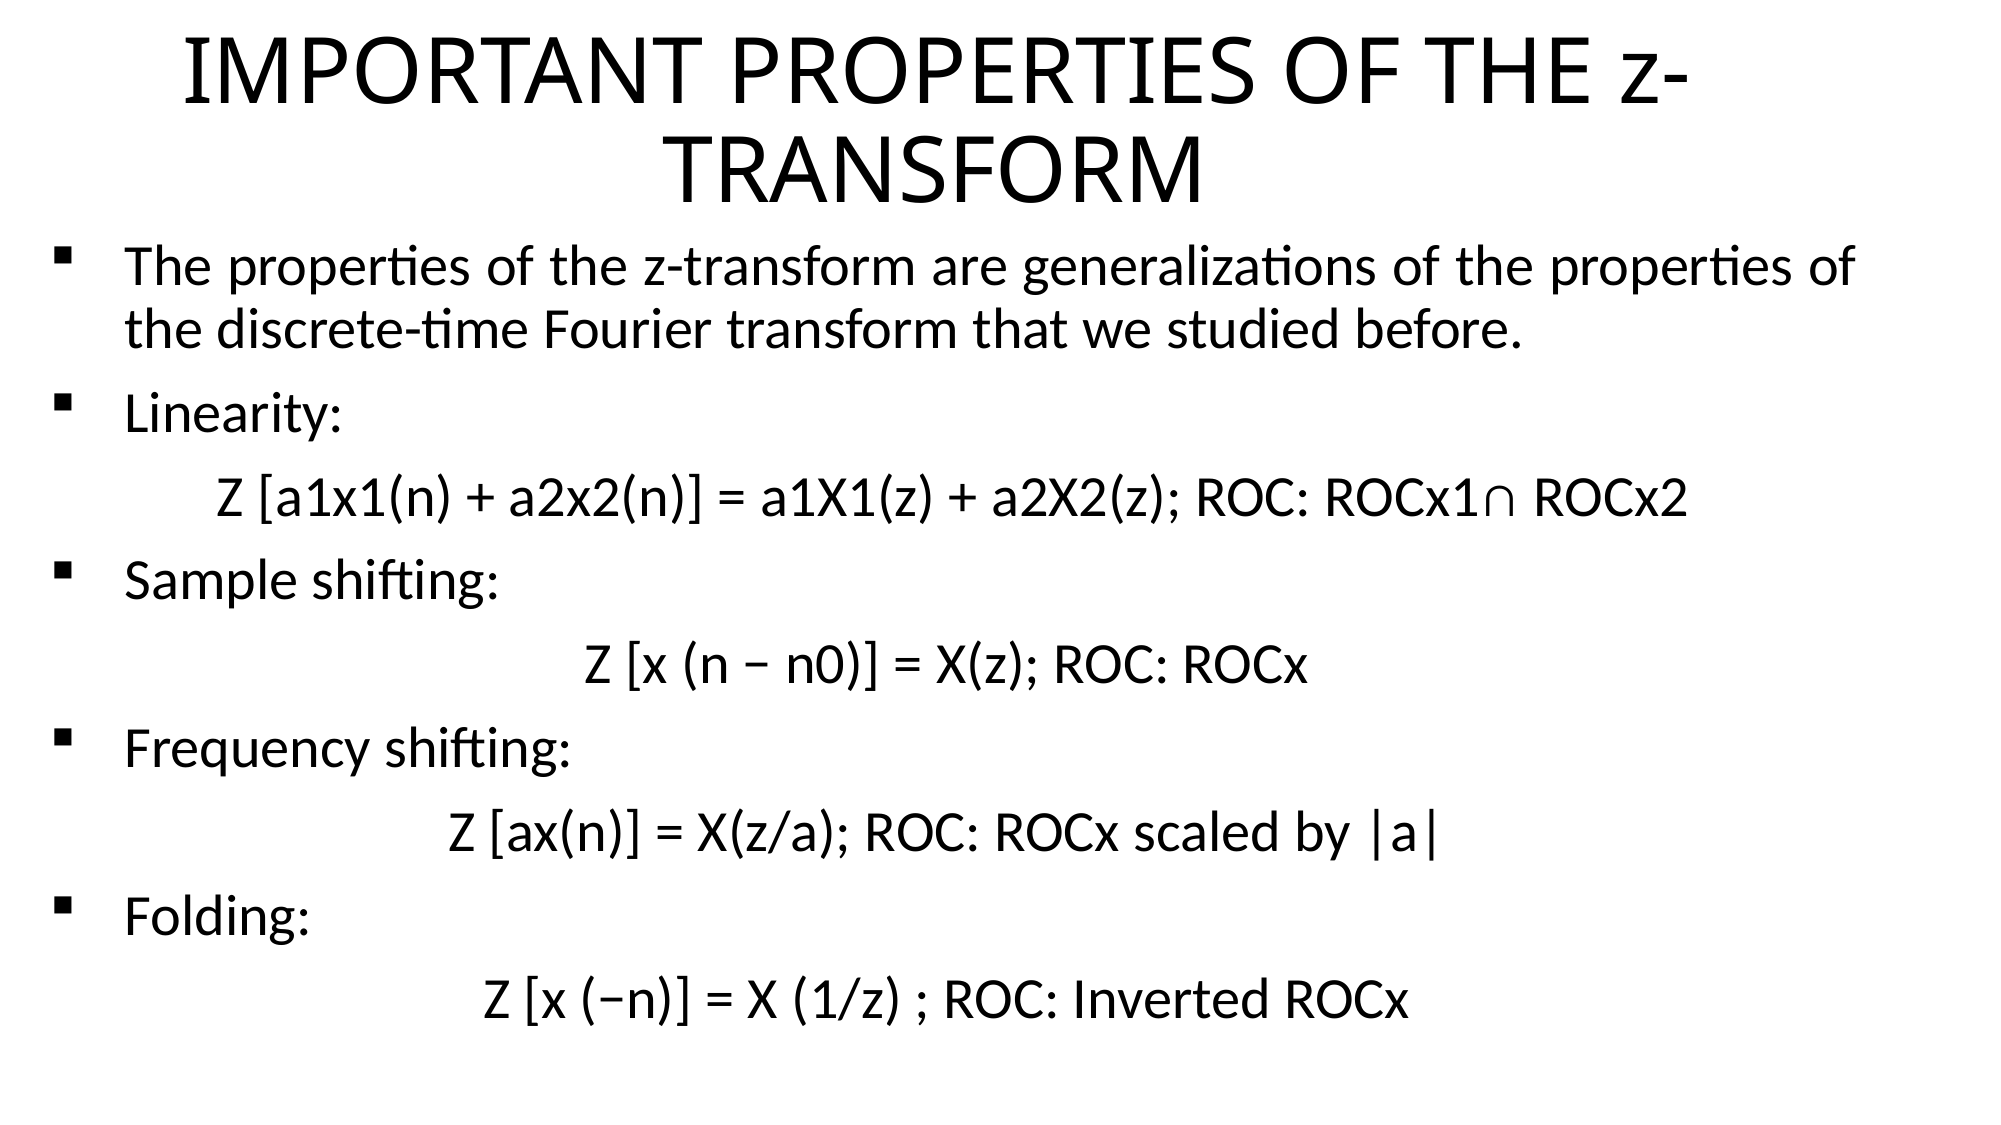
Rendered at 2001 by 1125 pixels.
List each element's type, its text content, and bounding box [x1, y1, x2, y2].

title IMPORTANT PROPERTIES OF THE z-TRANSFORM [165, 63, 1706, 340]
